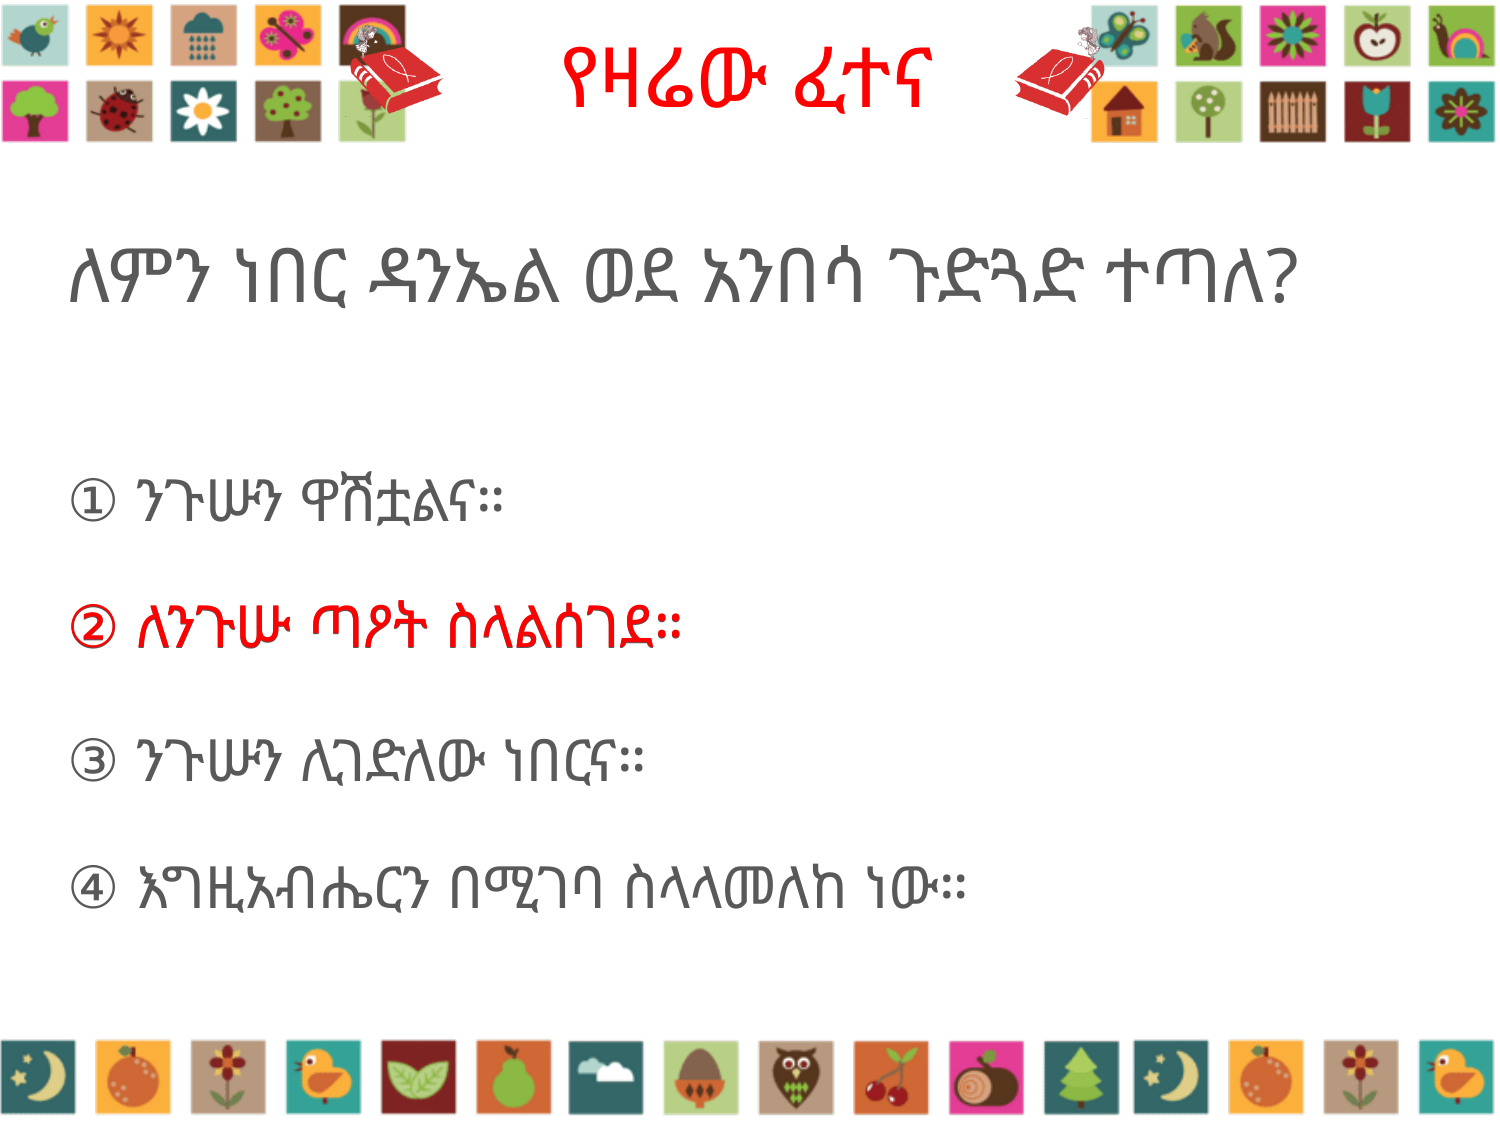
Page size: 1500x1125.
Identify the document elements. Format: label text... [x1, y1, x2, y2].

text_box ③ ንጉሡን ሊገድለው ነበርና። [53, 716, 1483, 801]
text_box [0, 1028, 1500, 1118]
text_box ለምን ነበር ዳንኤል ወደ አንበሳ ጉድጓድ ተጣለ? [53, 219, 1436, 325]
text_box ② ለንጉሡ ጣዖት ስላልሰገደ። [53, 581, 1483, 667]
picture [982, 3, 1500, 150]
picture [0, 3, 475, 150]
text_box ④ እግዚአብሔርን በሚገባ ስላላመለከ ነው። [53, 842, 1483, 928]
text_box ① ንጉሡን ዋሽቷልና። [53, 456, 1436, 541]
text_box የዛሬው ፈተና [425, 16, 1078, 131]
